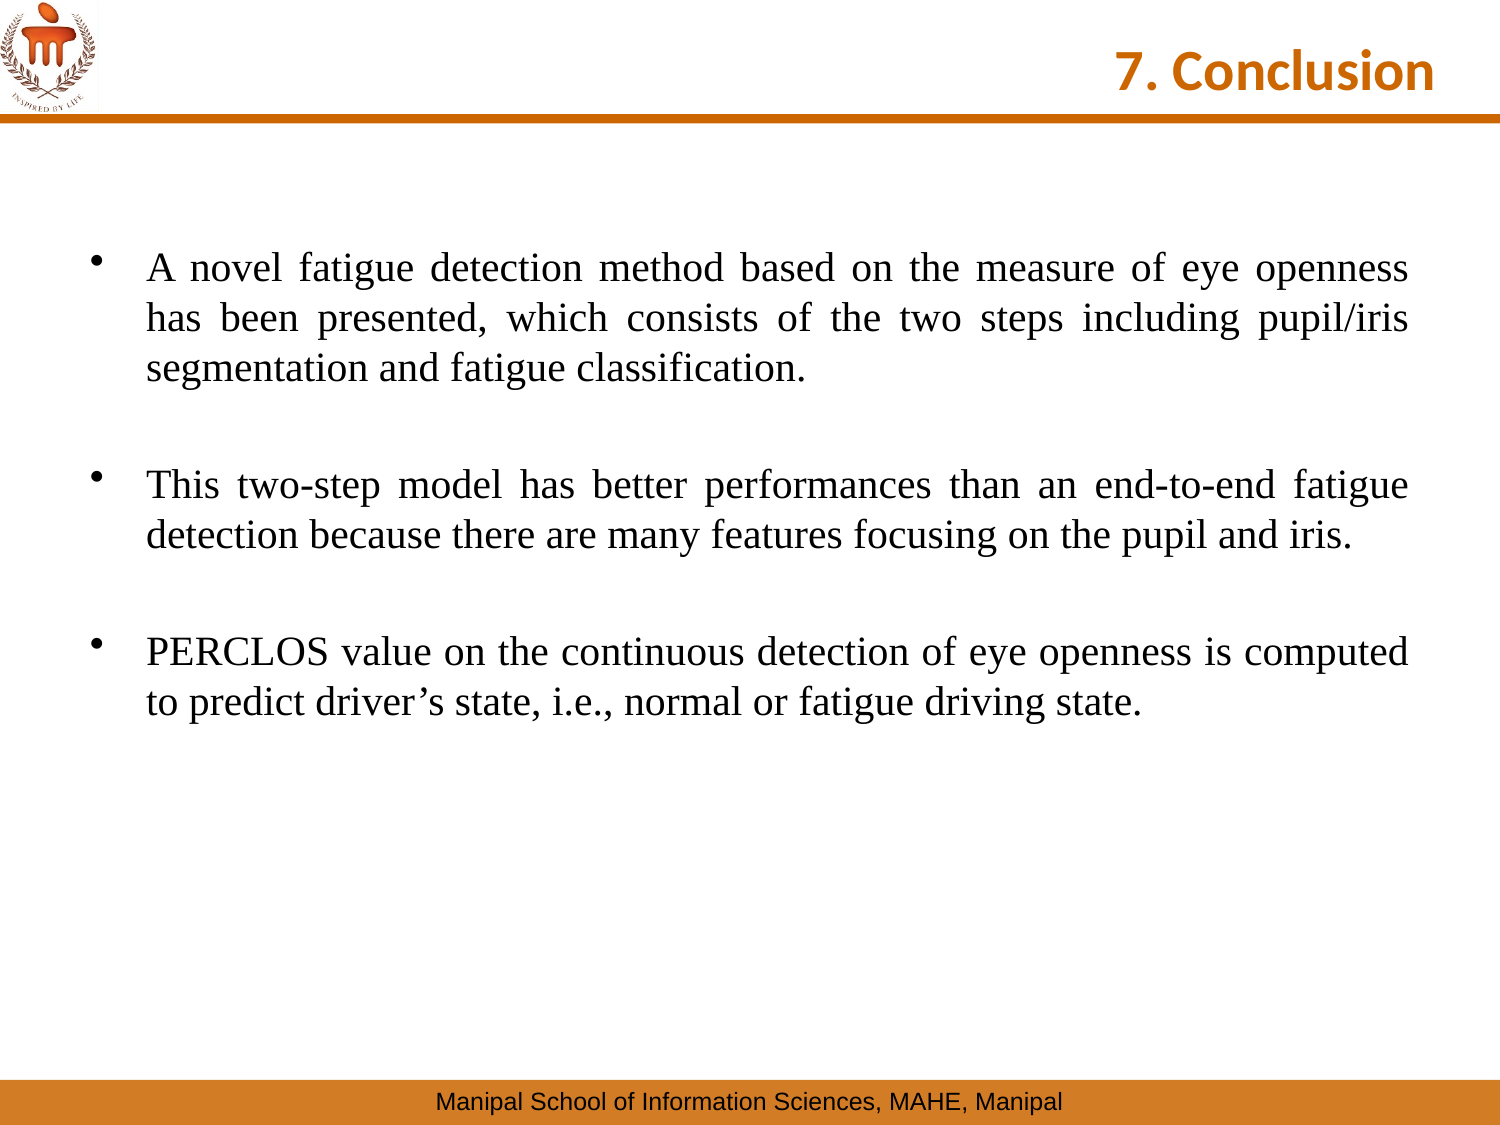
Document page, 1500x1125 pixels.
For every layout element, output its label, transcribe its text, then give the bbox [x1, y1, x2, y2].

picture [0, 2, 99, 112]
slide_number [1087, 1074, 1438, 1125]
text_box 7. Conclusion [1100, 24, 1500, 110]
list A novel fatigue detection method based on the measure of eye openness has been presented, which consists of the two steps including pupil/iris segmentation and fatigue classification. This two-step model has better performances than an end-to-end fatigue detection because there are many features focusing on the pupil and iris. PERCLOS value on the continuous detection of eye openness is computed to predict driver’s state, i.e., normal or fatigue driving state. [75, 232, 1425, 1005]
